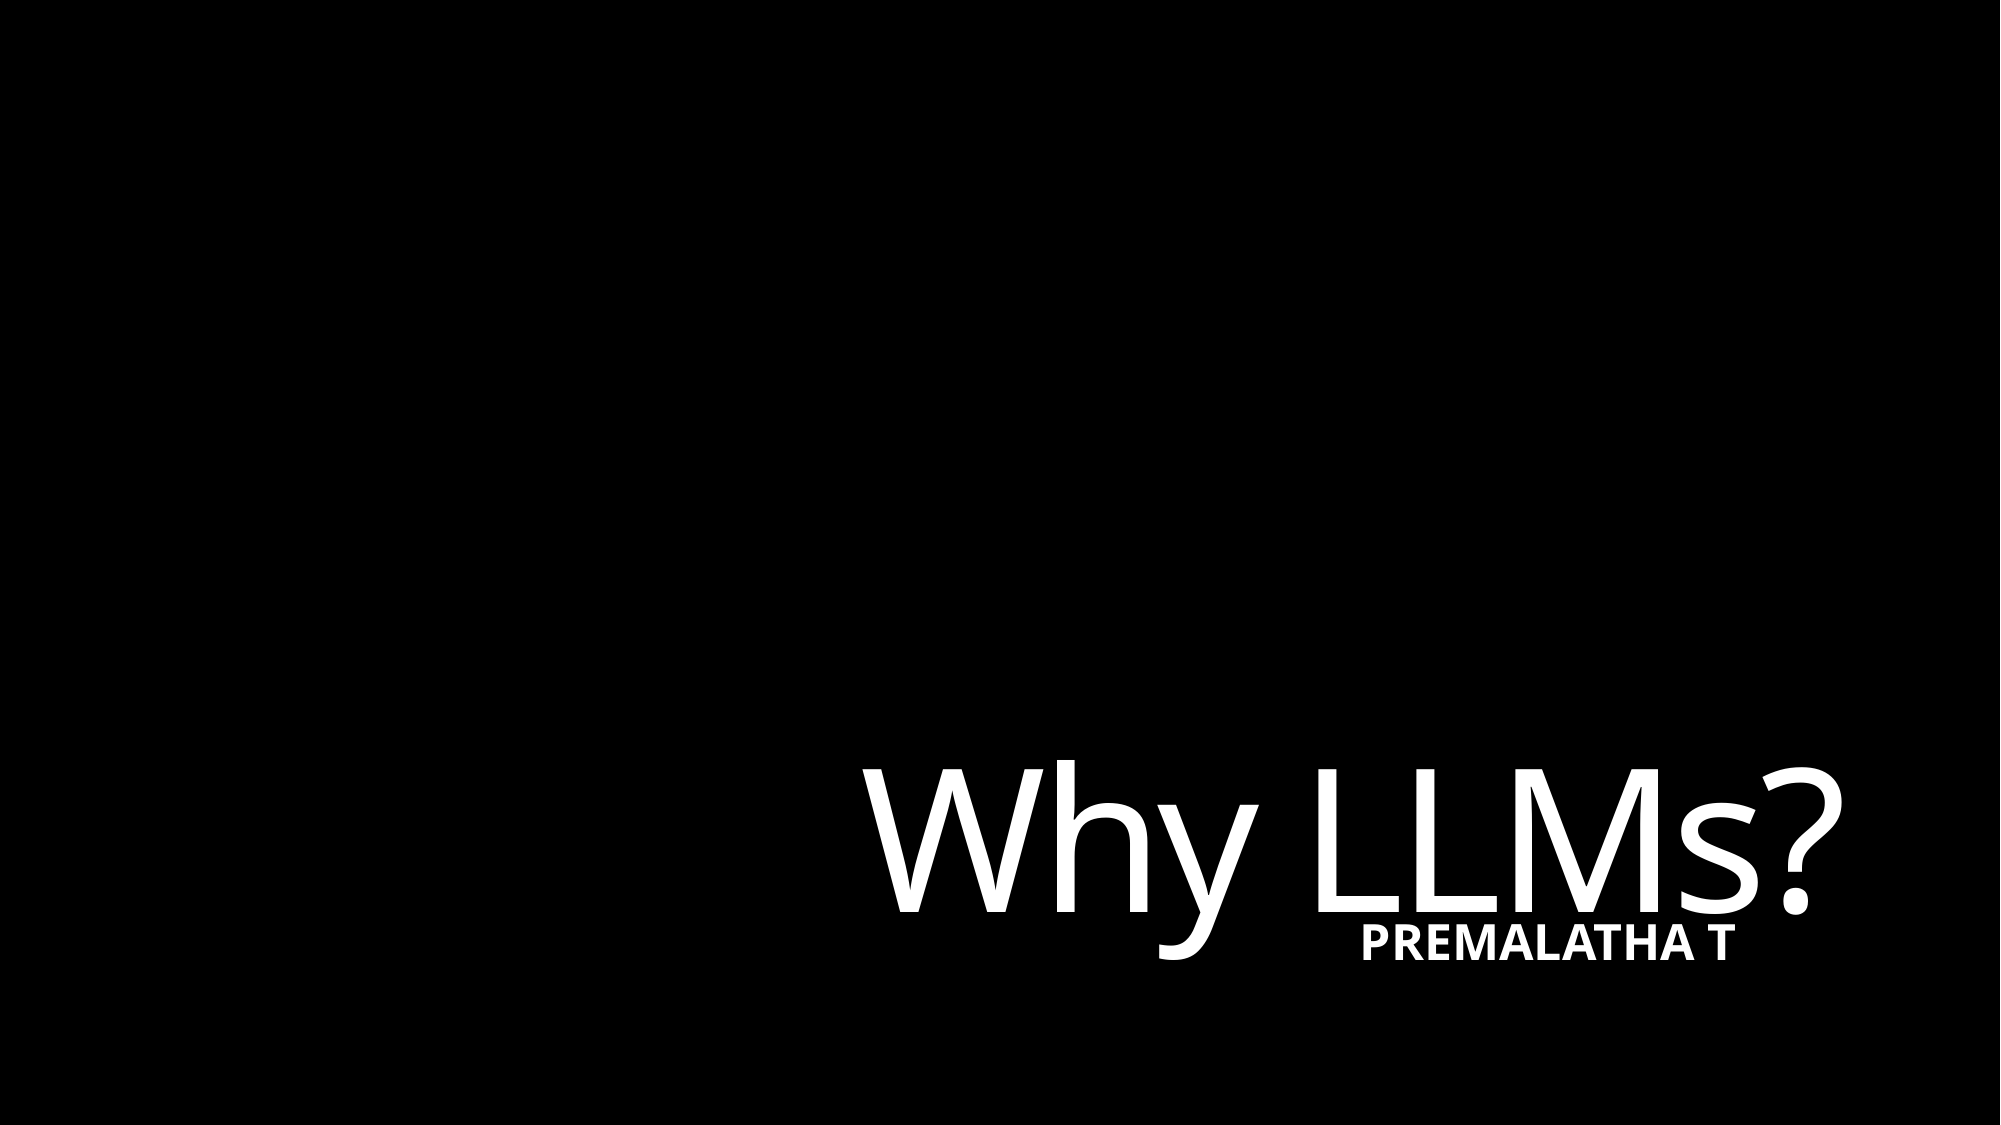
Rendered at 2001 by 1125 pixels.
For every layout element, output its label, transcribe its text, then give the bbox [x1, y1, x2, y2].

title Why LLMs? [362, 732, 1863, 1002]
subtitle PREMALATHA T [1135, 830, 1752, 979]
